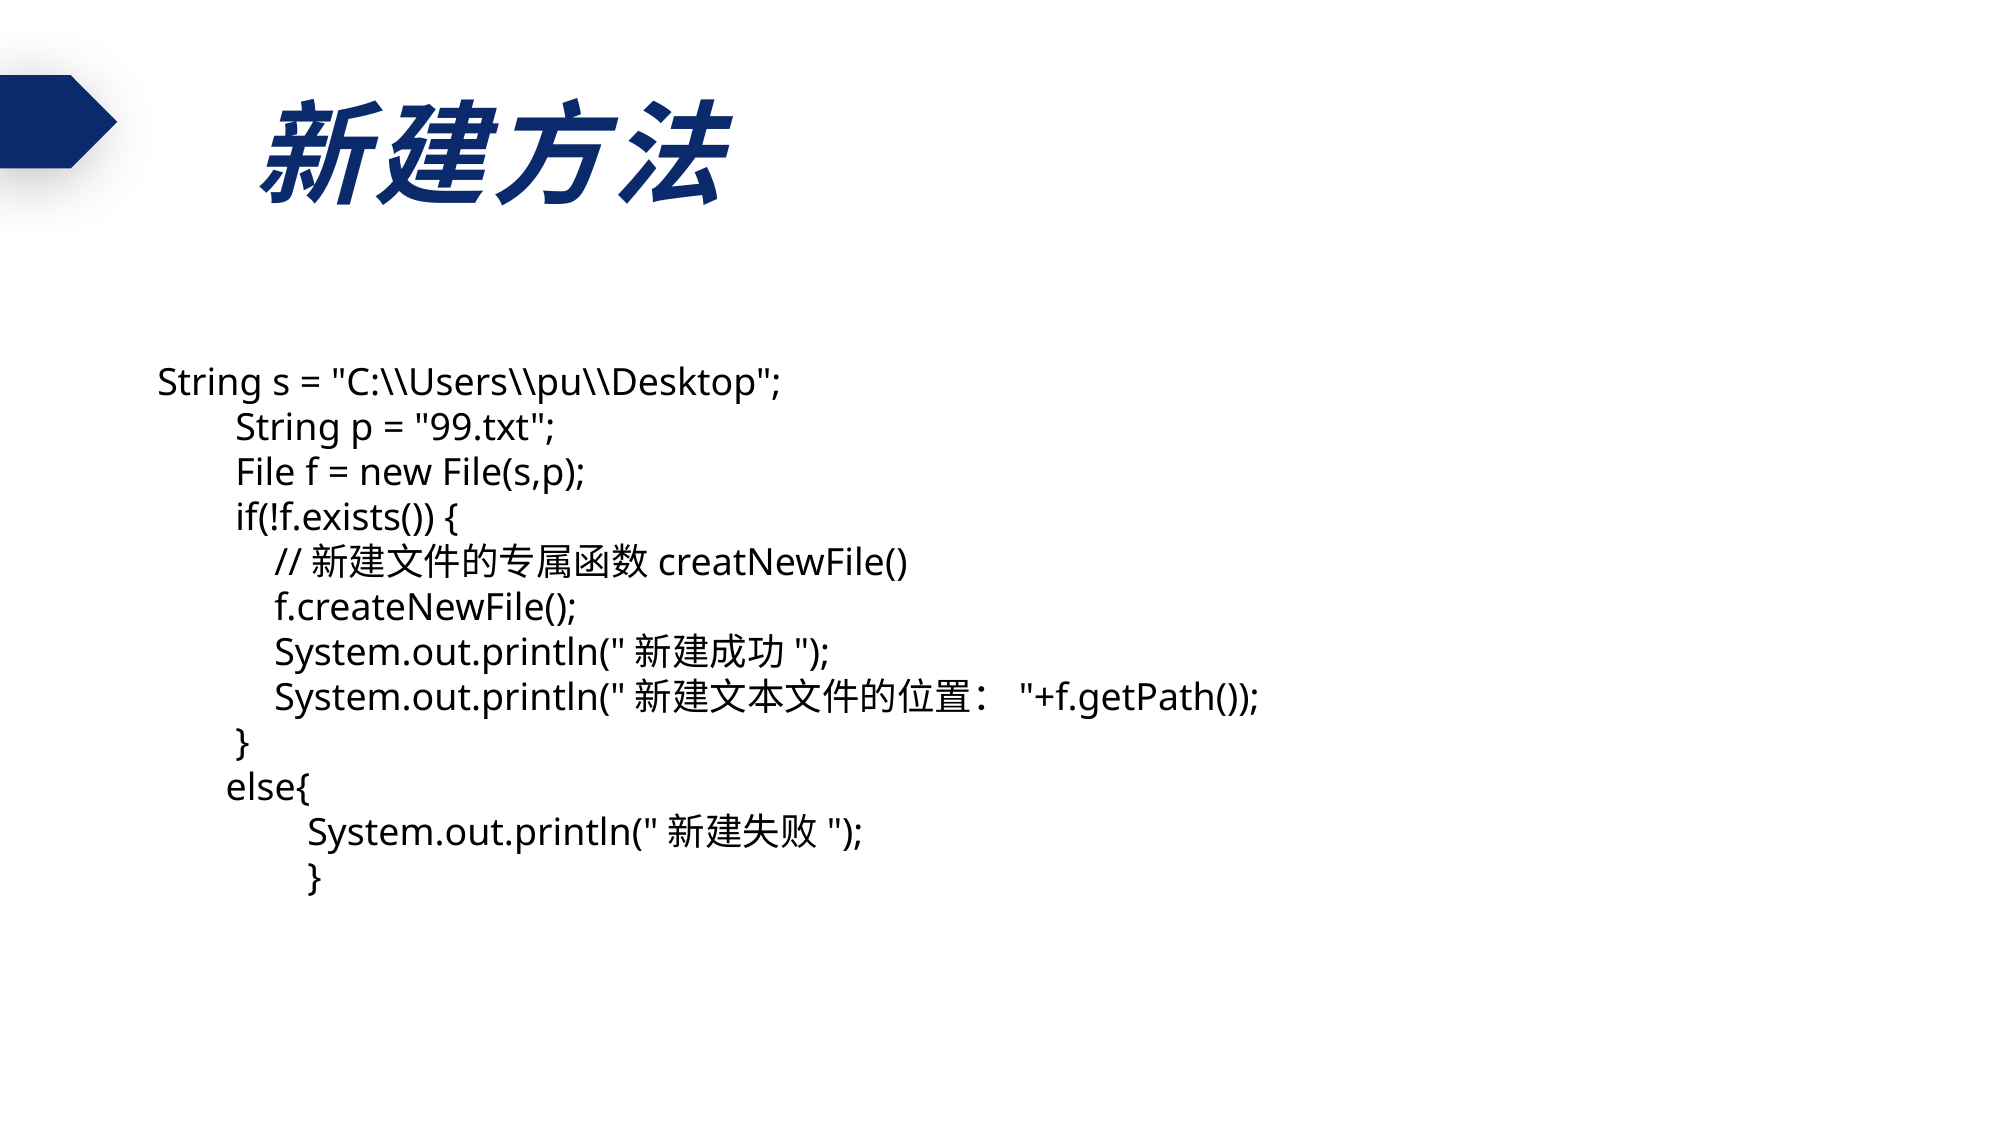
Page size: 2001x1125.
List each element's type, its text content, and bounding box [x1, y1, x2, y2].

text_box String s = "C:\\Users\\pu\\Desktop"; String p = "99.txt"; File f = new File(s,p); if(!f.exists()) { //新建文件的专属函数creatNewFile() f.createNewFile(); System.out.println("新建成功"); System.out.println("新建文本文件的位置："+f.getPath()); } else{ System.out.println("新建失败"); } [142, 350, 1798, 1041]
text_box [0, 74, 119, 170]
text_box 新建方法 [239, 75, 739, 225]
